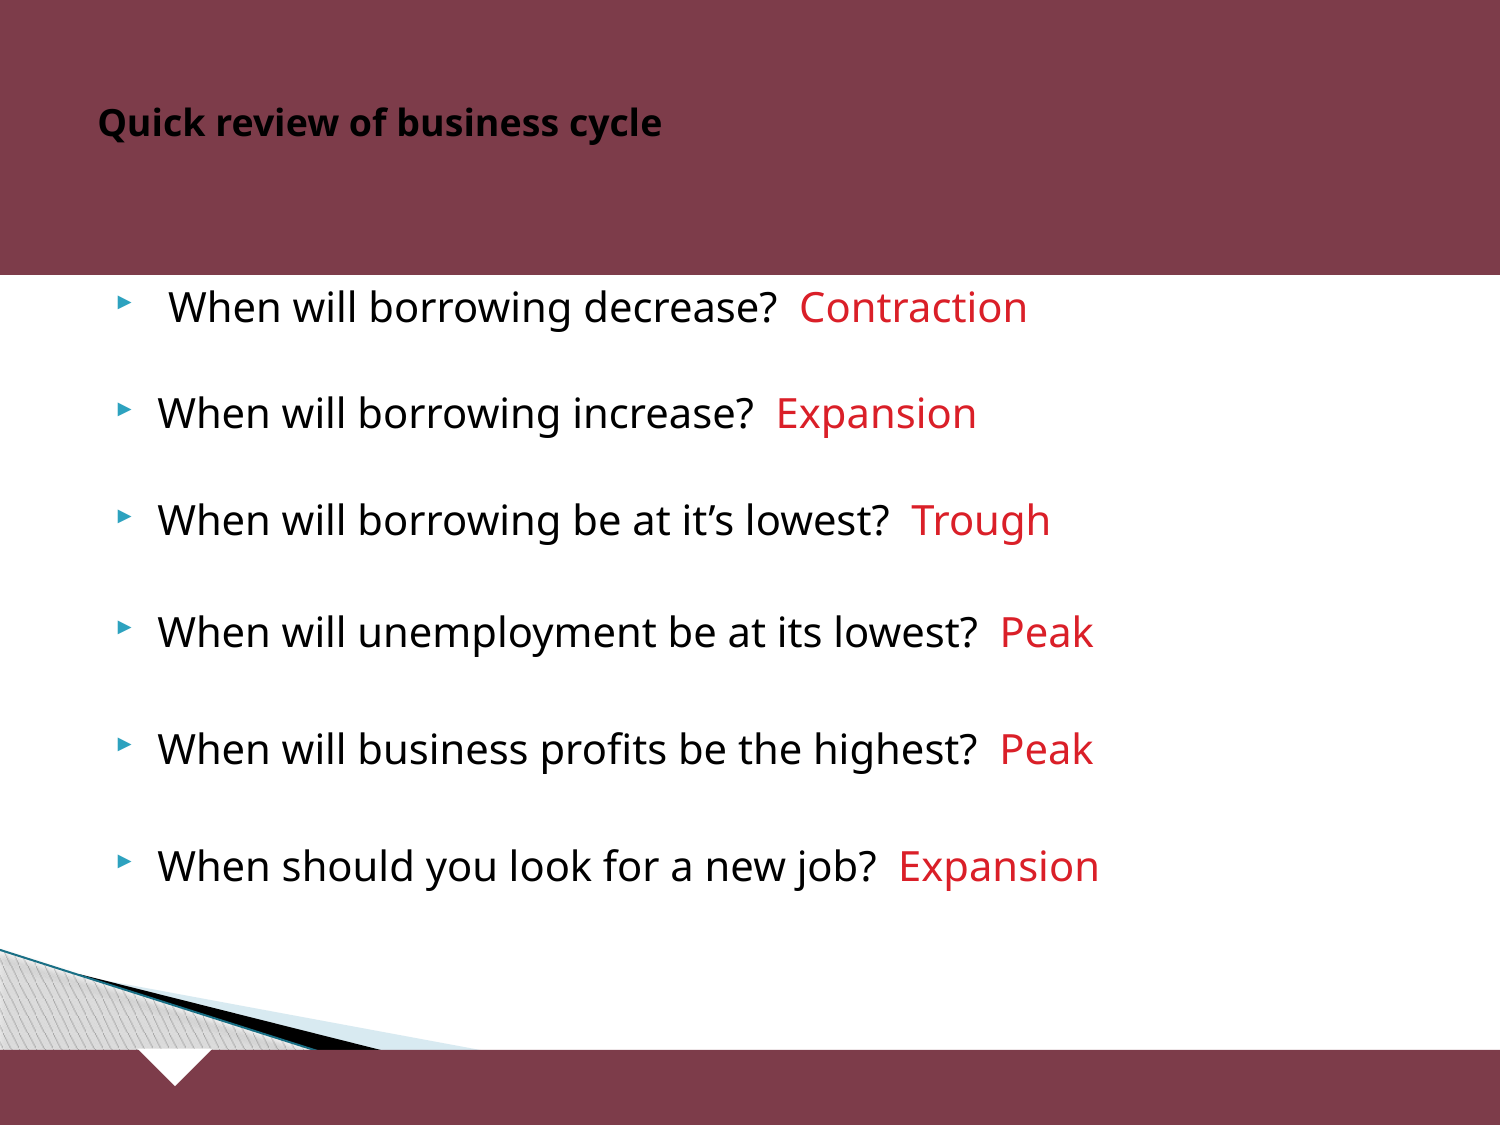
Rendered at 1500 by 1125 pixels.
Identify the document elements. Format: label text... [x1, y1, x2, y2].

title Quick review of business cycle [82, 87, 1425, 200]
list When will borrowing decrease? Contraction When will borrowing increase? Expansion When will borrowing be at it’s lowest? Trough When will unemployment be at its lowest? Peak When will business profits be the highest? Peak When should you look for a new job? Expansion [82, 278, 1445, 988]
